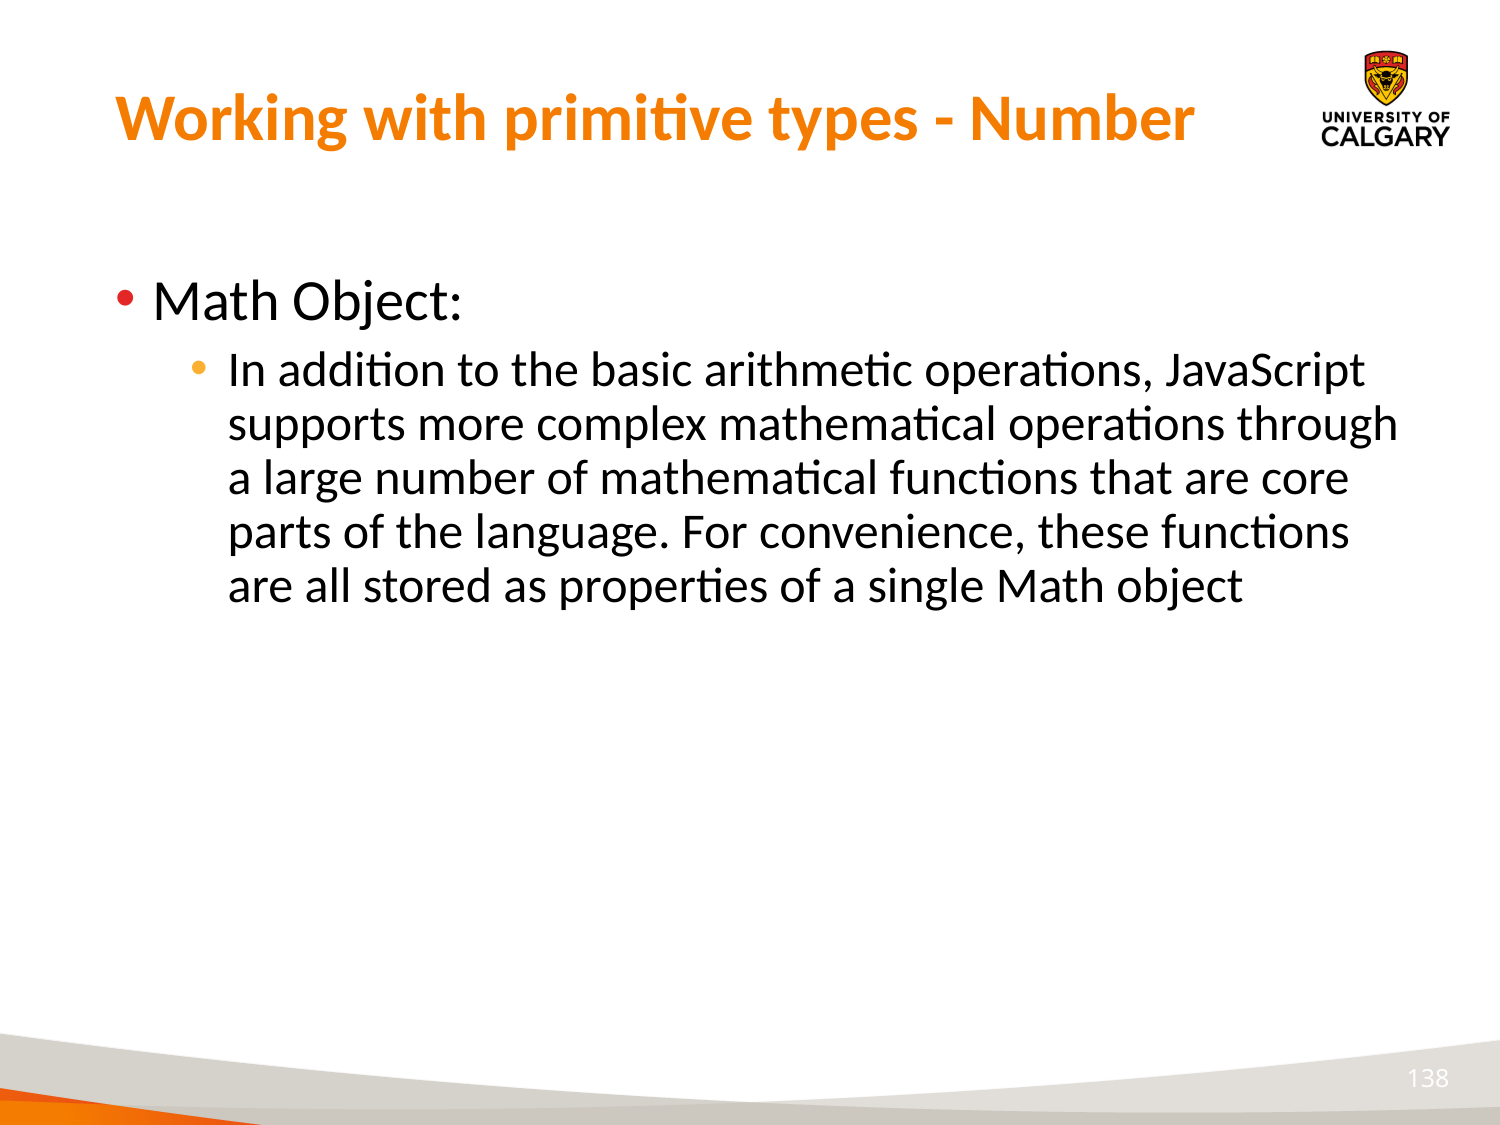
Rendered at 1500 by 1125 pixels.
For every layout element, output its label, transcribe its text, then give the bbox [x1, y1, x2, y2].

picture [0, 0, 1500, 1125]
list Math Object: In addition to the basic arithmetic operations, JavaScript supports more complex mathematical operations through a large number of mathematical functions that are core parts of the language. For convenience, these functions are all stored as properties of a single Math object [100, 262, 1438, 1000]
slide_number 138 [1126, 1057, 1465, 1099]
title Working with primitive types - Number [100, 37, 1438, 200]
